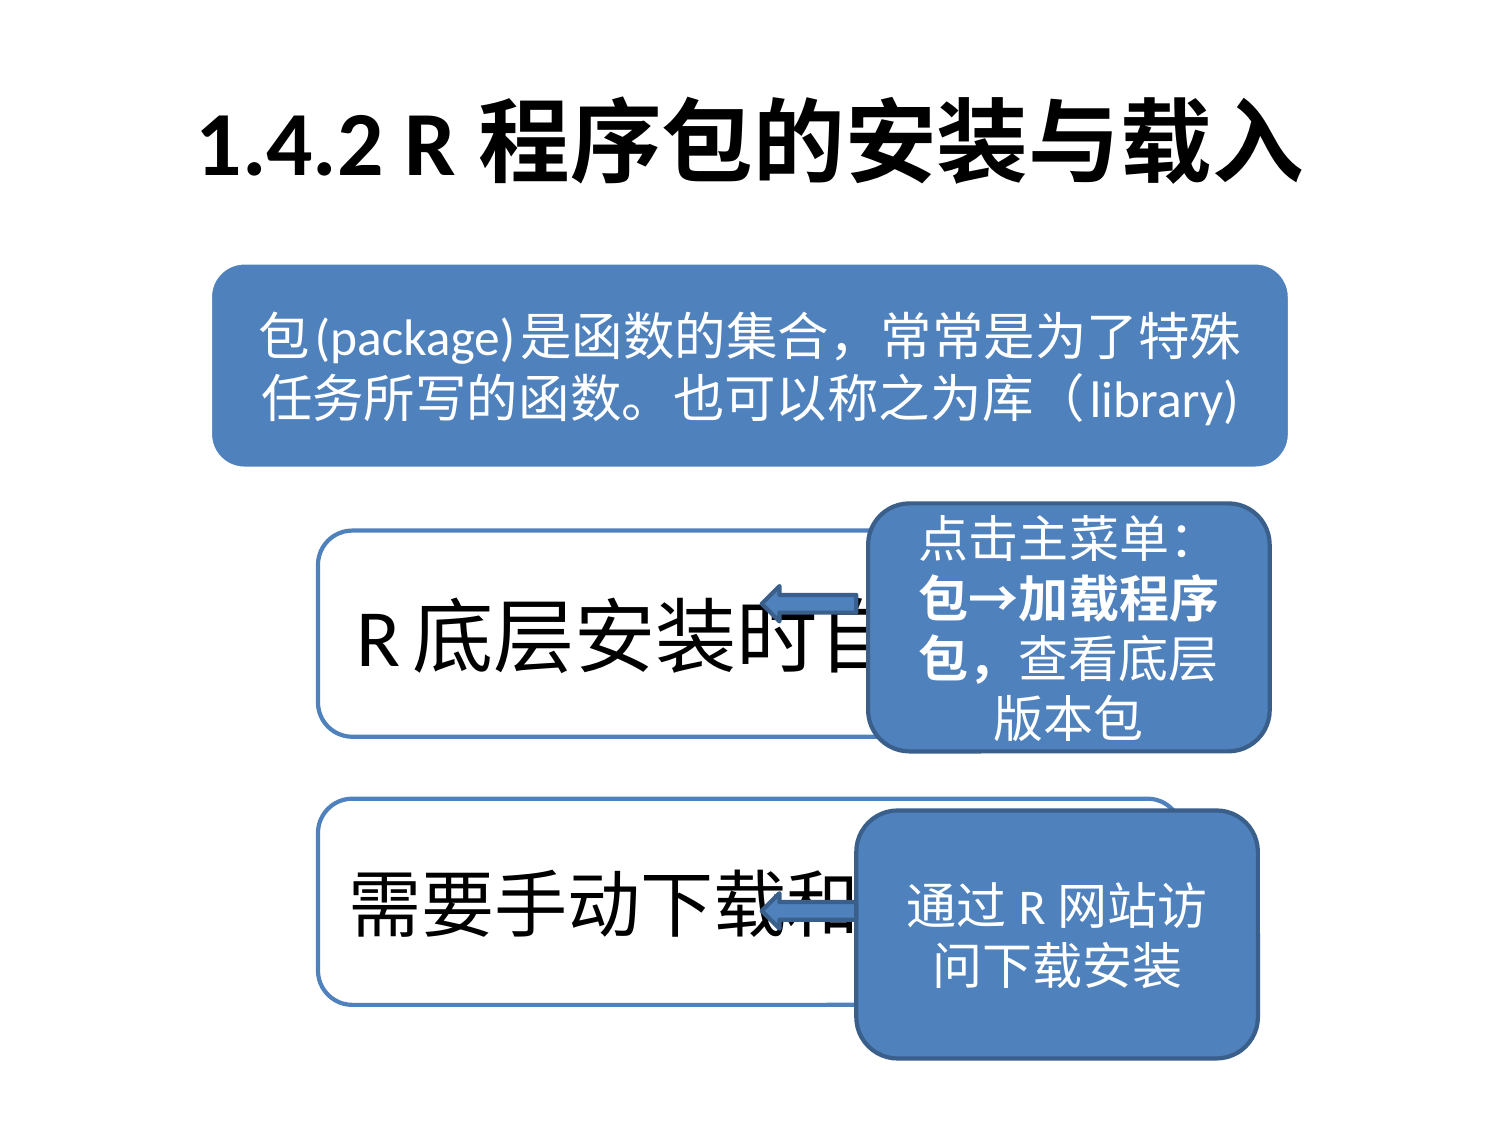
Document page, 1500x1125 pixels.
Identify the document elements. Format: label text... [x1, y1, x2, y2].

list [74, 262, 1426, 1006]
text_box 通过R网站访问下载安装 [854, 1014, 1261, 1061]
title 1.4.2 R程序包的安装与载入 [75, 45, 1425, 233]
